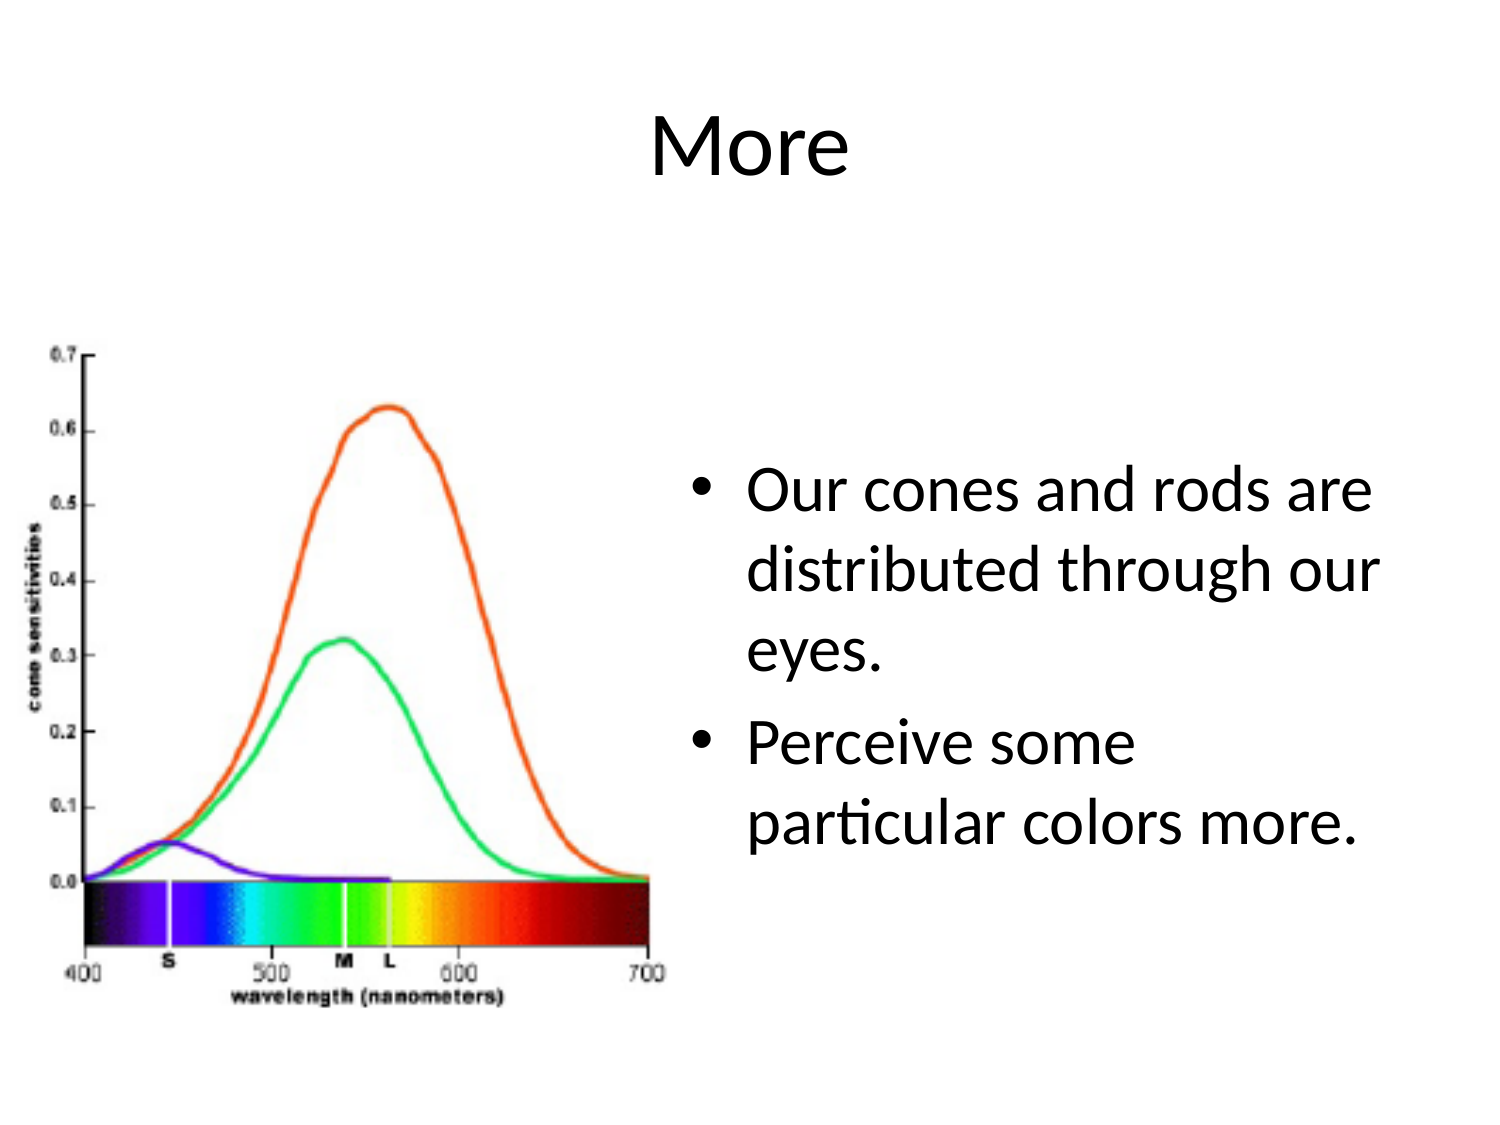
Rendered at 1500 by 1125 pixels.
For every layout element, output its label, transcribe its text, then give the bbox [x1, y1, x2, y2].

picture [0, 287, 690, 1026]
title More [75, 45, 1425, 233]
list Our cones and rods are distributed through our eyes. Perceive some particular colors more. [694, 437, 1425, 1005]
